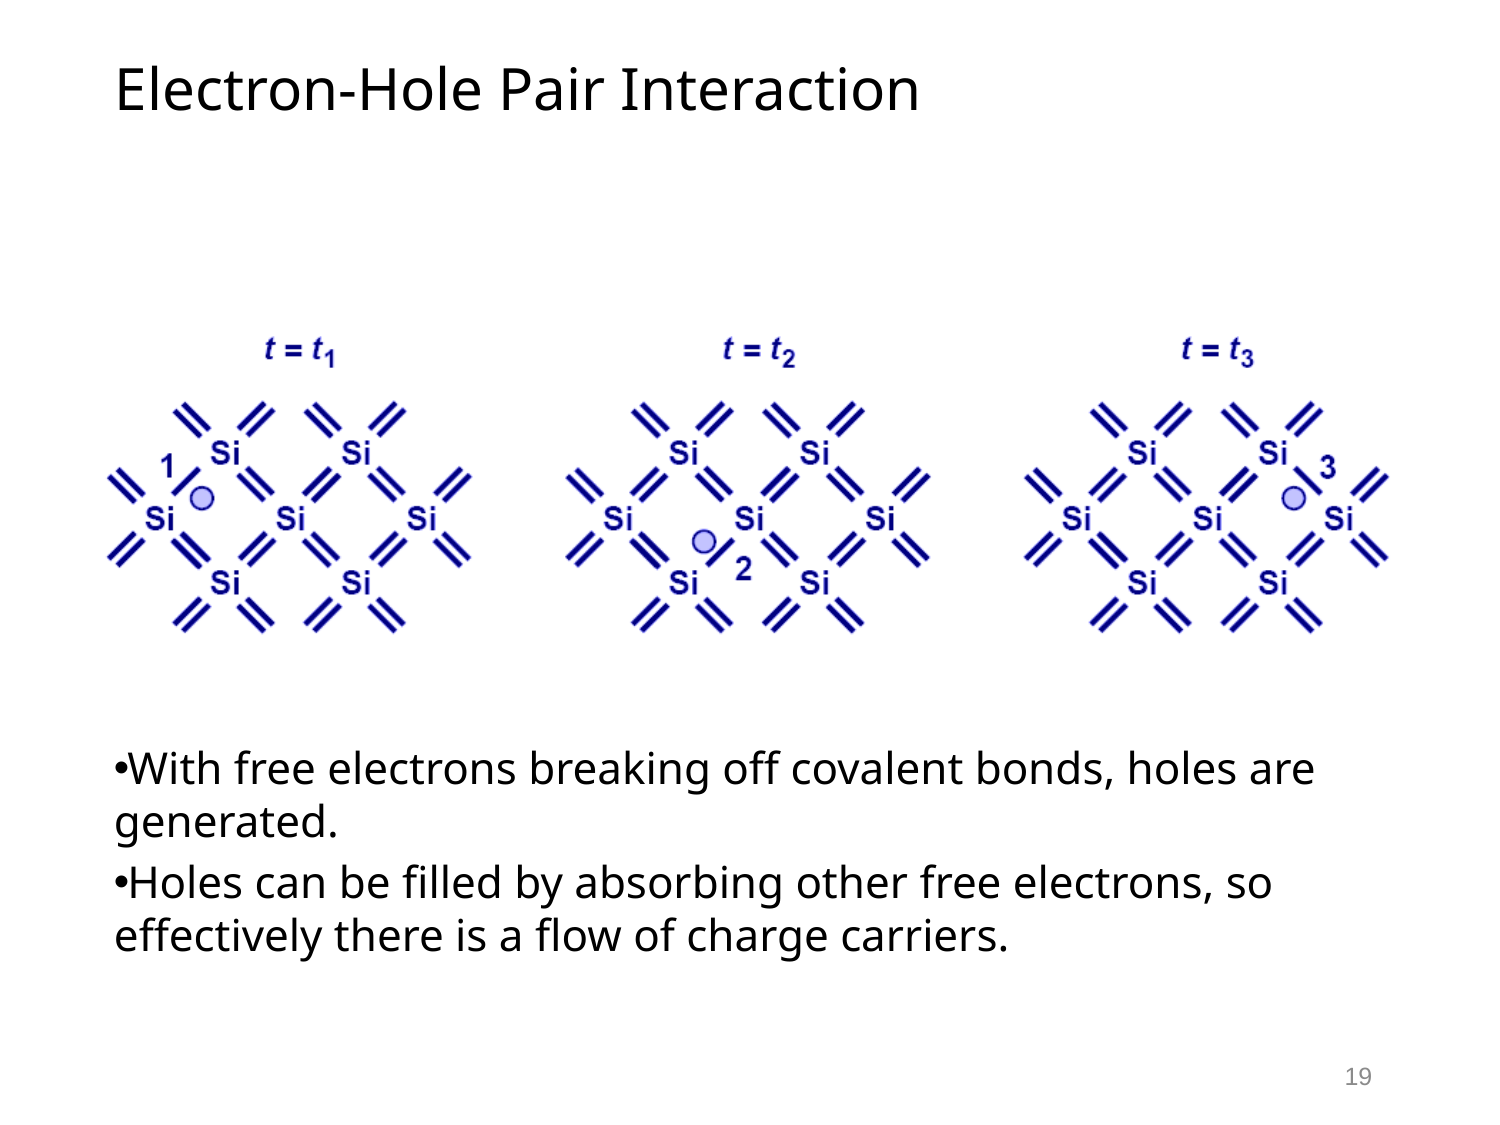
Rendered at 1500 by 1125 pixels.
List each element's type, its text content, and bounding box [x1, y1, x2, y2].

list With free electrons breaking off covalent bonds, holes are generated. Holes can be filled by absorbing other free electrons, so effectively there is a flow of charge carriers. [98, 733, 1374, 973]
picture [99, 327, 1401, 657]
slide_number 19 [1074, 1050, 1388, 1100]
title Electron-Hole Pair Interaction [99, 24, 1388, 150]
